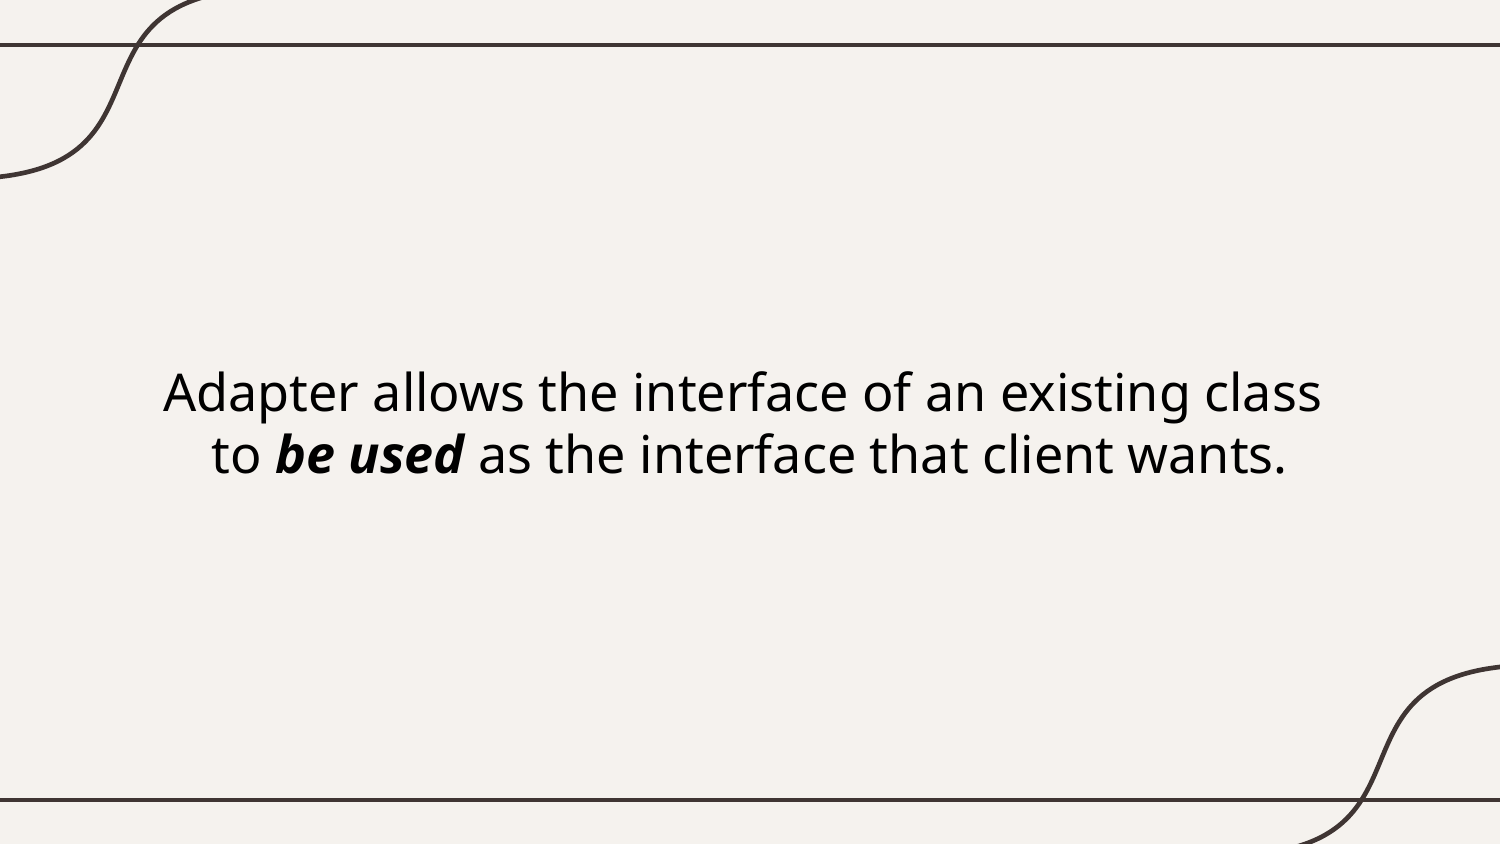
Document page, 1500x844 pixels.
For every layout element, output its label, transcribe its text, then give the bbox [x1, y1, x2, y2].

subtitle Adapter allows the interface of an existing class to be used as the interface that client wants. [60, 340, 1440, 503]
